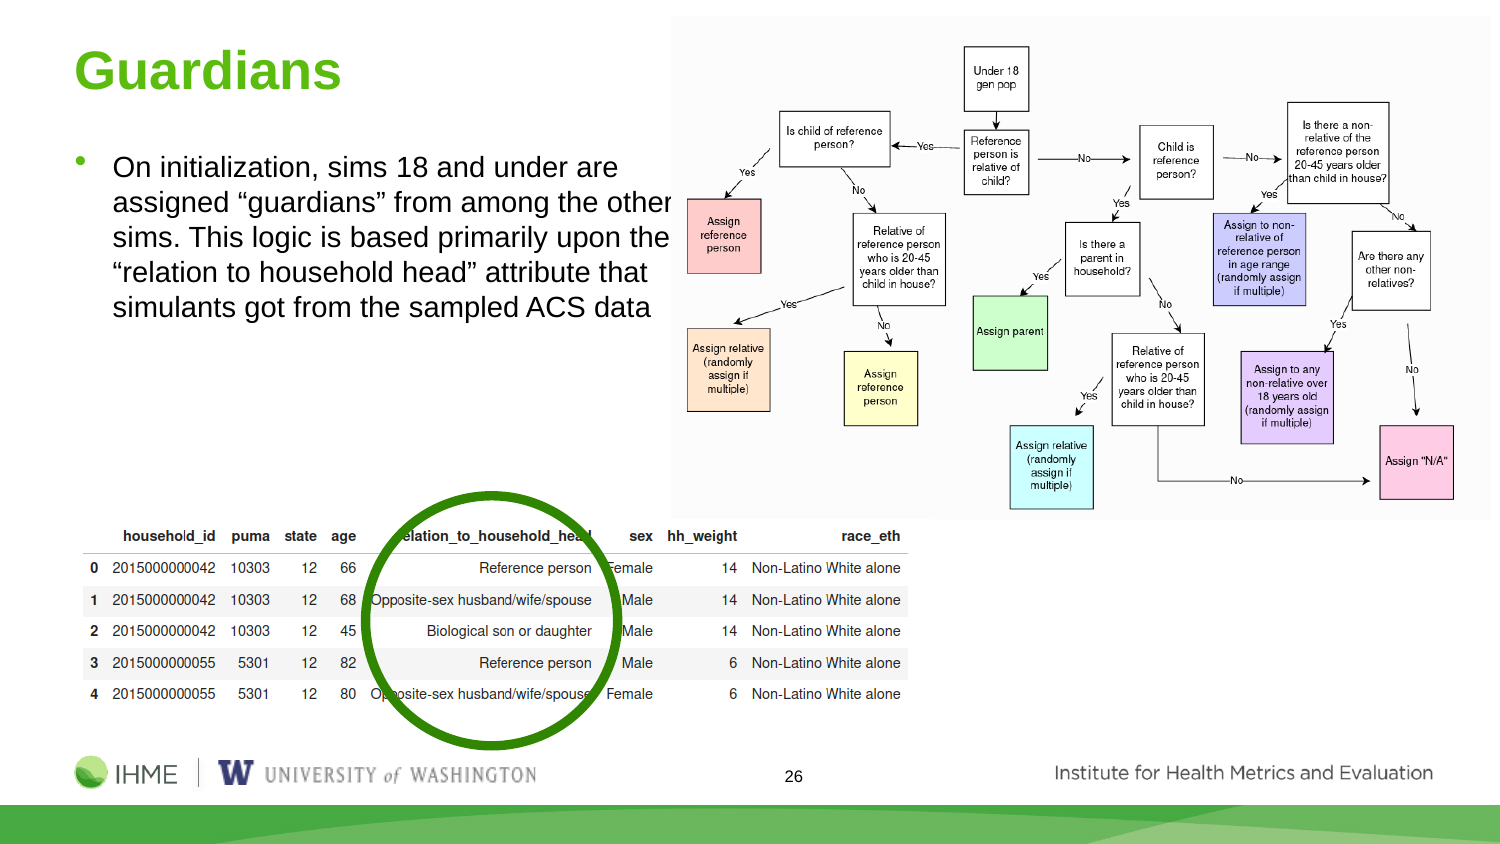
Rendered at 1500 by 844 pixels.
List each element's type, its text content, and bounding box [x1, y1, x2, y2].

list On initialization, sims 18 and under are assigned “guardians” from among the other sims. This logic is based primarily upon the “relation to household head” attribute that simulants got from the sampled ACS data [59, 140, 666, 685]
picture [0, 805, 1500, 844]
text_box [416, 493, 567, 518]
slide_number 26 [768, 758, 820, 794]
text_box [424, 729, 559, 748]
picture [76, 16, 1491, 722]
picture [74, 755, 177, 789]
picture [1049, 759, 1437, 784]
title Guardians [59, 27, 666, 109]
